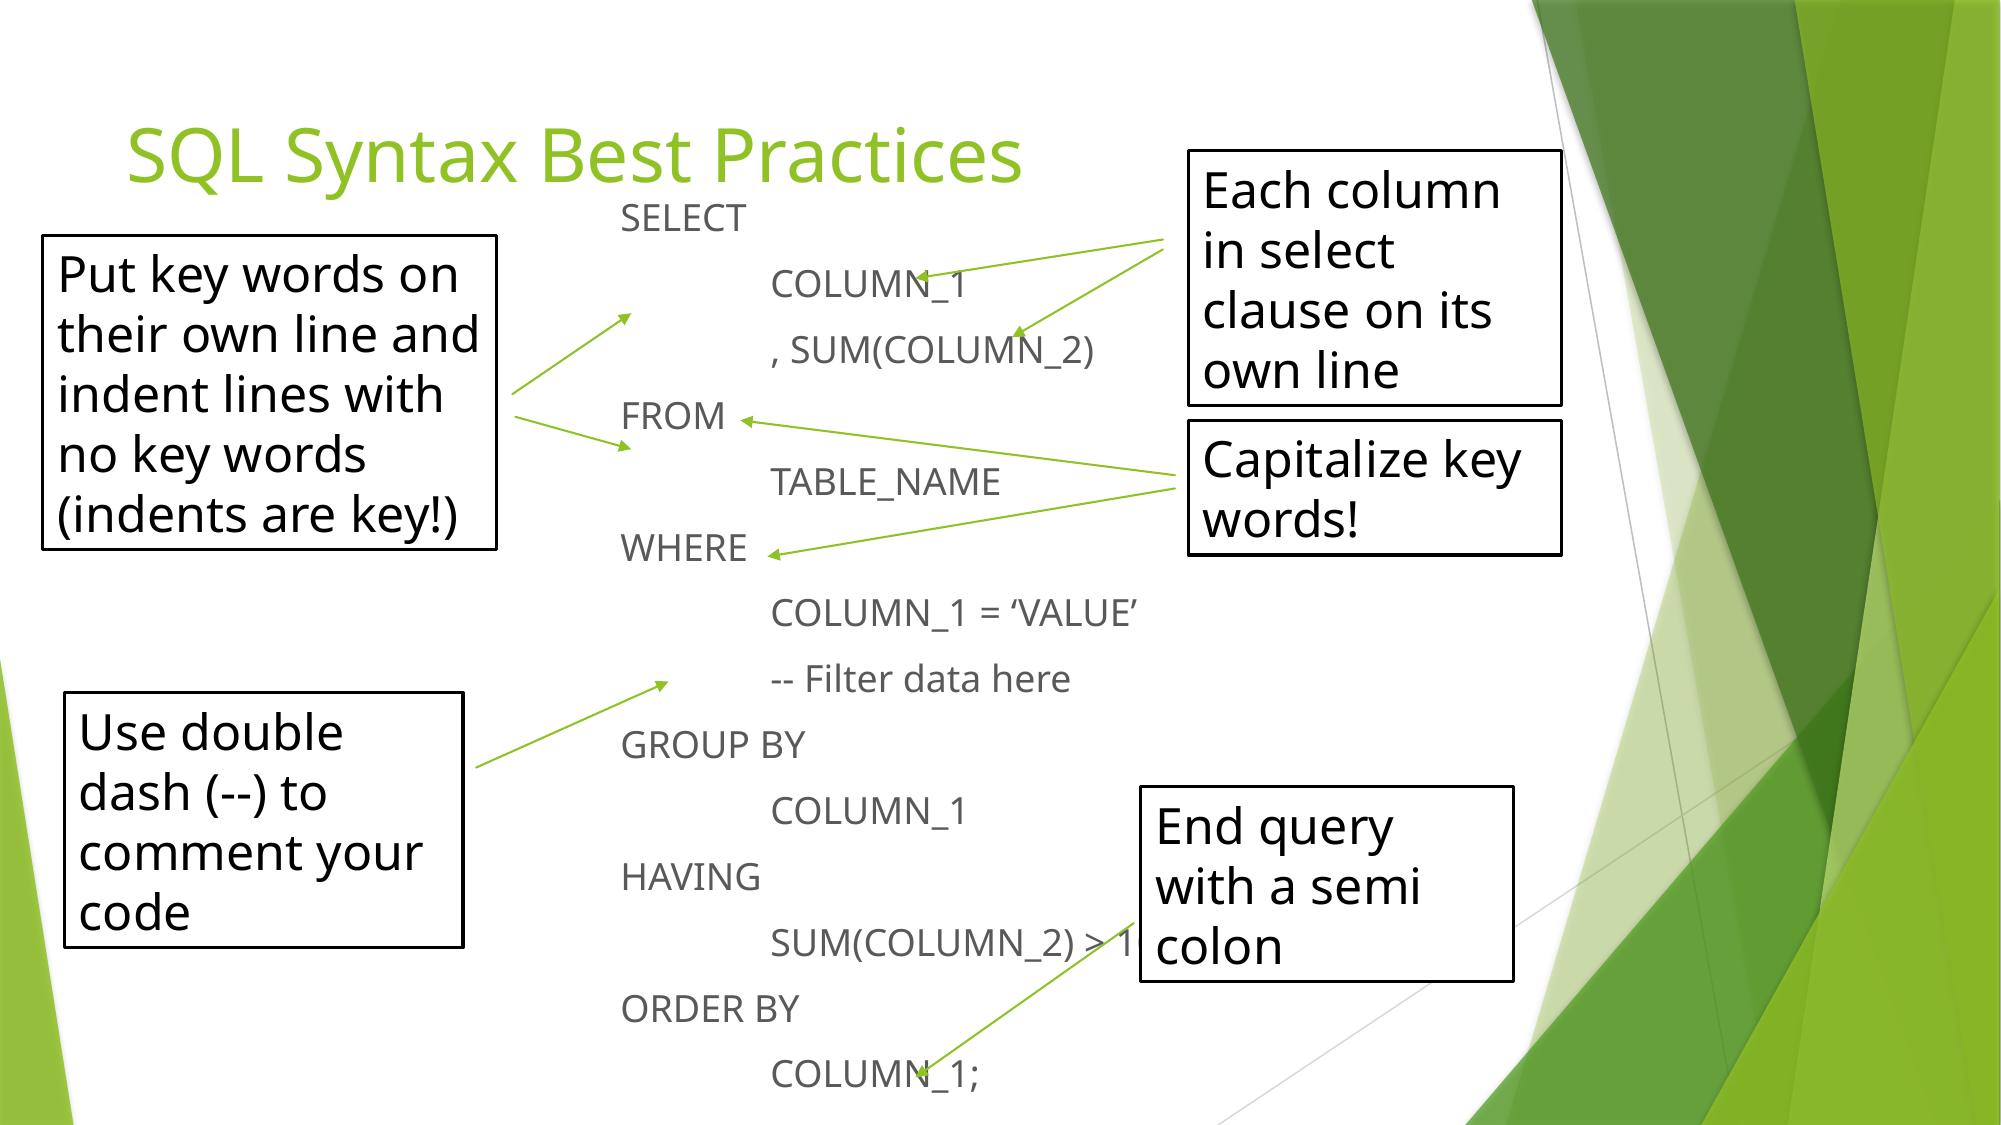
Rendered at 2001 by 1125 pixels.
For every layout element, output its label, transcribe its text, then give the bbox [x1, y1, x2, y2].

text_box Use double dash (--) to comment your code [63, 691, 465, 949]
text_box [1011, 248, 1164, 338]
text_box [914, 238, 1164, 279]
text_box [514, 416, 632, 450]
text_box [475, 680, 669, 769]
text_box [766, 487, 1176, 558]
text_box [739, 419, 1176, 476]
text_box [511, 312, 632, 395]
text_box End query with a semi colon [1139, 785, 1515, 983]
title SQL Syntax Best Practices [111, 99, 1522, 317]
text_box Put key words on their own line and indent lines with no key words (indents are key!) [41, 234, 498, 551]
text_box Each column in select clause on its own line [1187, 149, 1563, 407]
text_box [914, 922, 1135, 1078]
list SELECT COLUMN_1 , SUM(COLUMN_2) FROM TABLE_NAME WHERE COLUMN_1 = ‘VALUE’ -- Filter data here GROUP BY COLUMN_1 HAVING SUM(COLUMN_2) > 10 ORDER BY COLUMN_1; [605, 186, 1226, 864]
text_box Capitalize key words! [1187, 419, 1563, 557]
